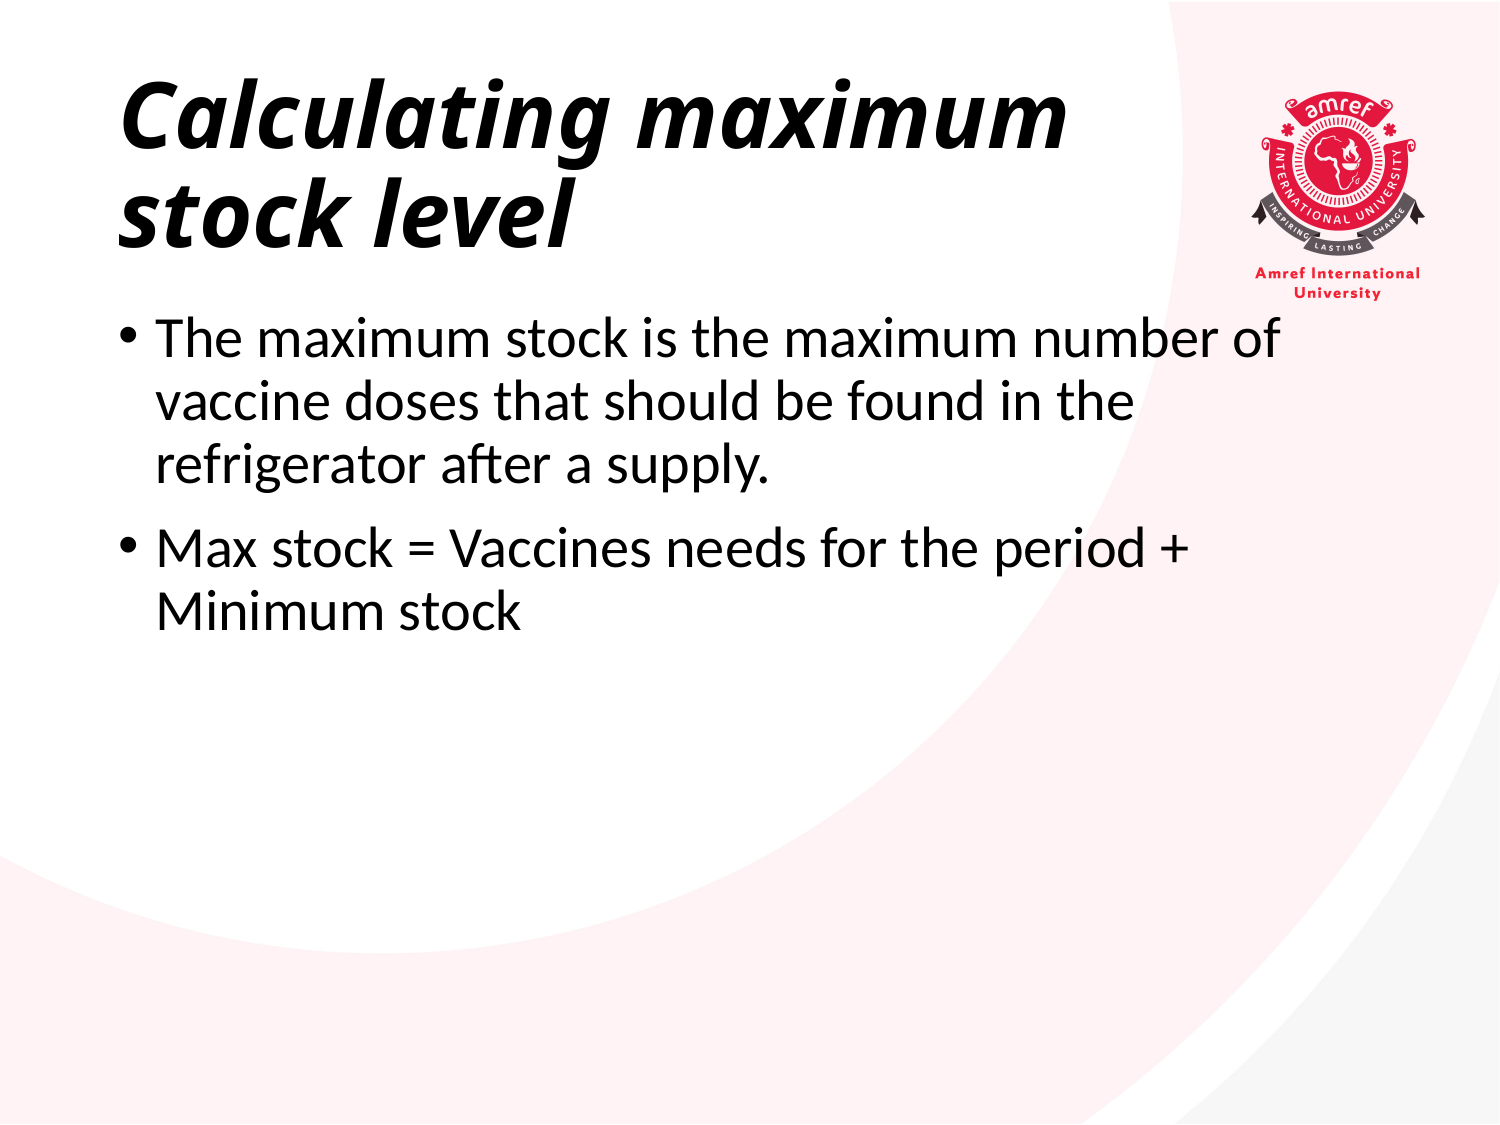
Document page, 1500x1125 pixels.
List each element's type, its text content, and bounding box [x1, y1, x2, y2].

picture [0, 0, 1500, 1125]
title Calculating maximum stock level [103, 59, 1164, 278]
list The maximum stock is the maximum number of vaccine doses that should be found in the refrigerator after a supply. Max stock = Vaccines needs for the period + Minimum stock [103, 299, 1397, 1014]
